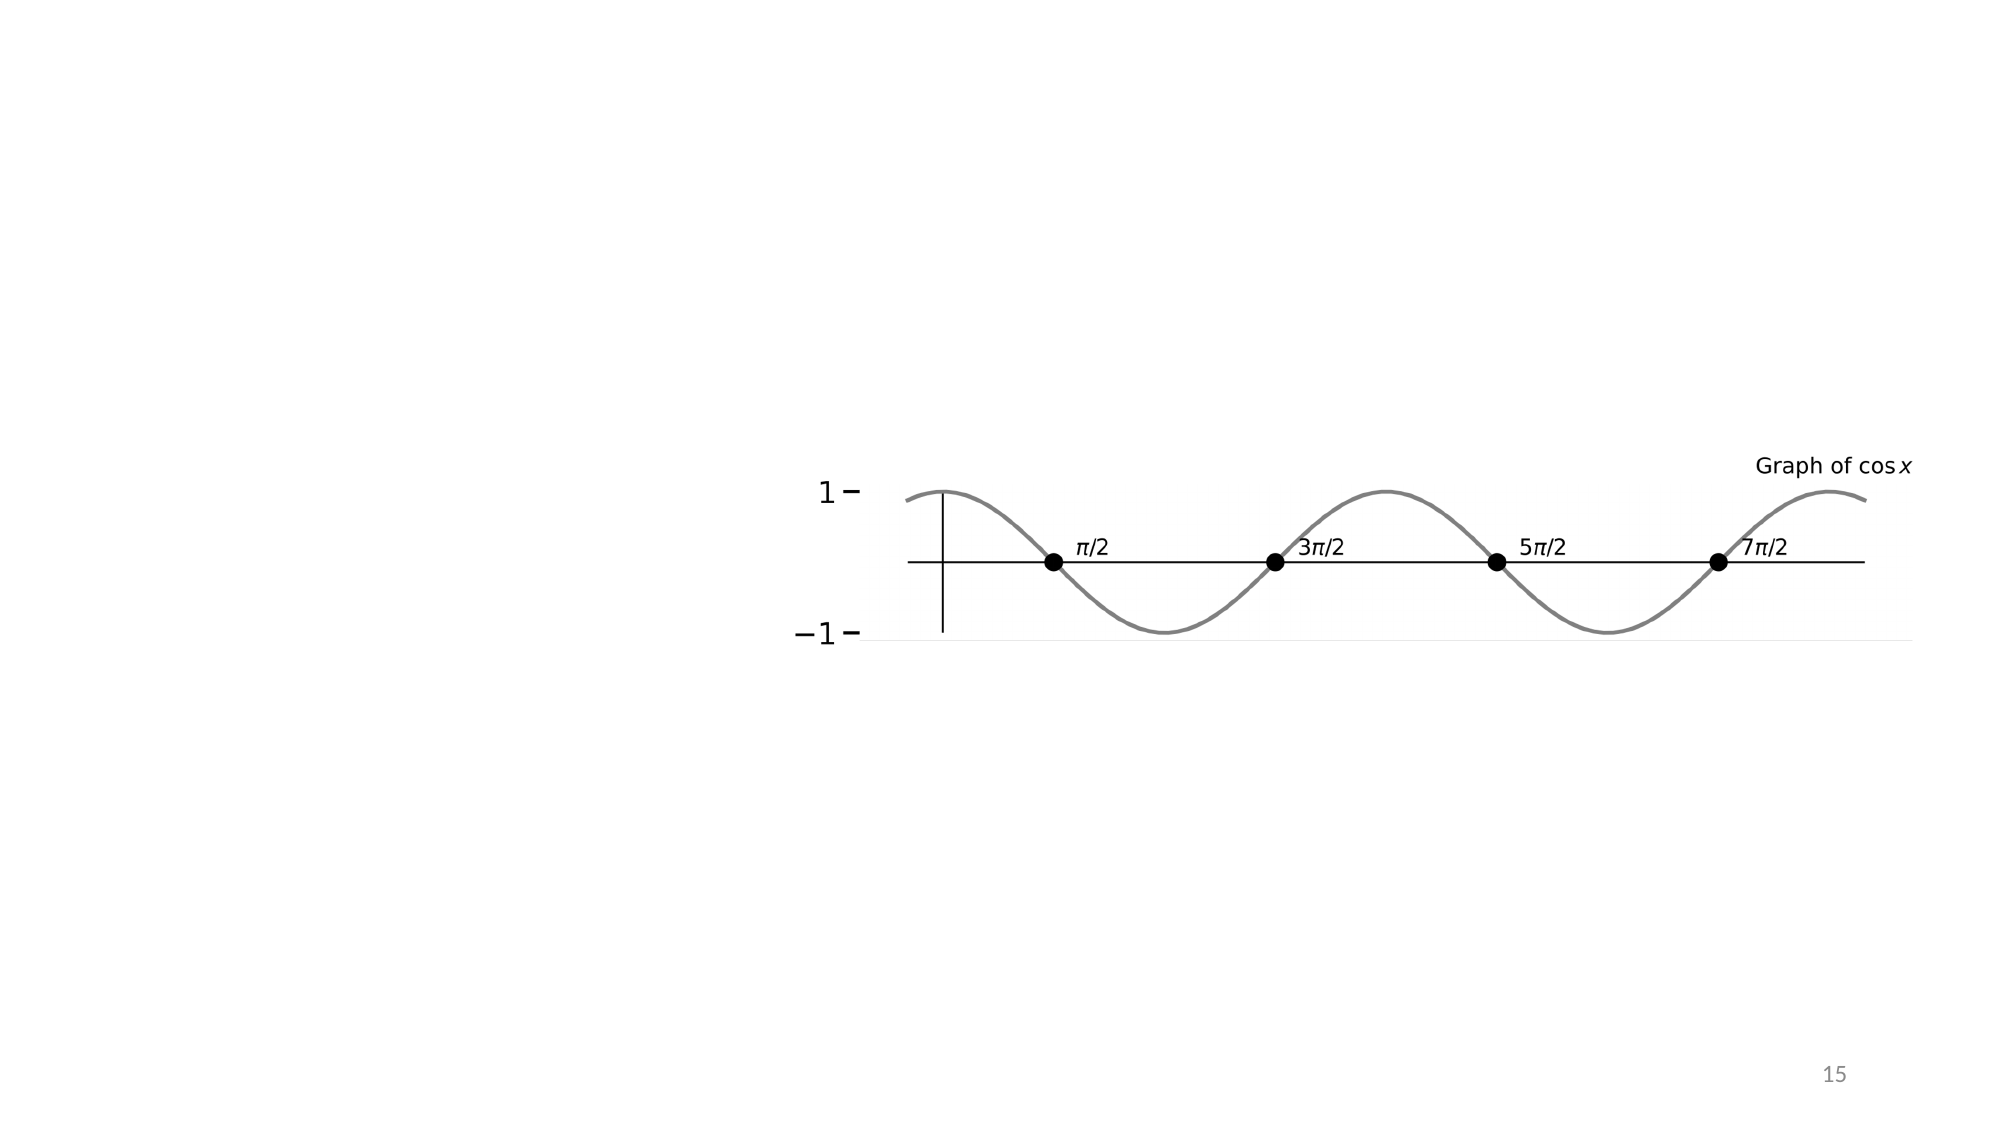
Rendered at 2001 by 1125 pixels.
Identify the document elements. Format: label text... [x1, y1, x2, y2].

picture [756, 363, 1948, 761]
slide_number 15 [1412, 1042, 1863, 1103]
